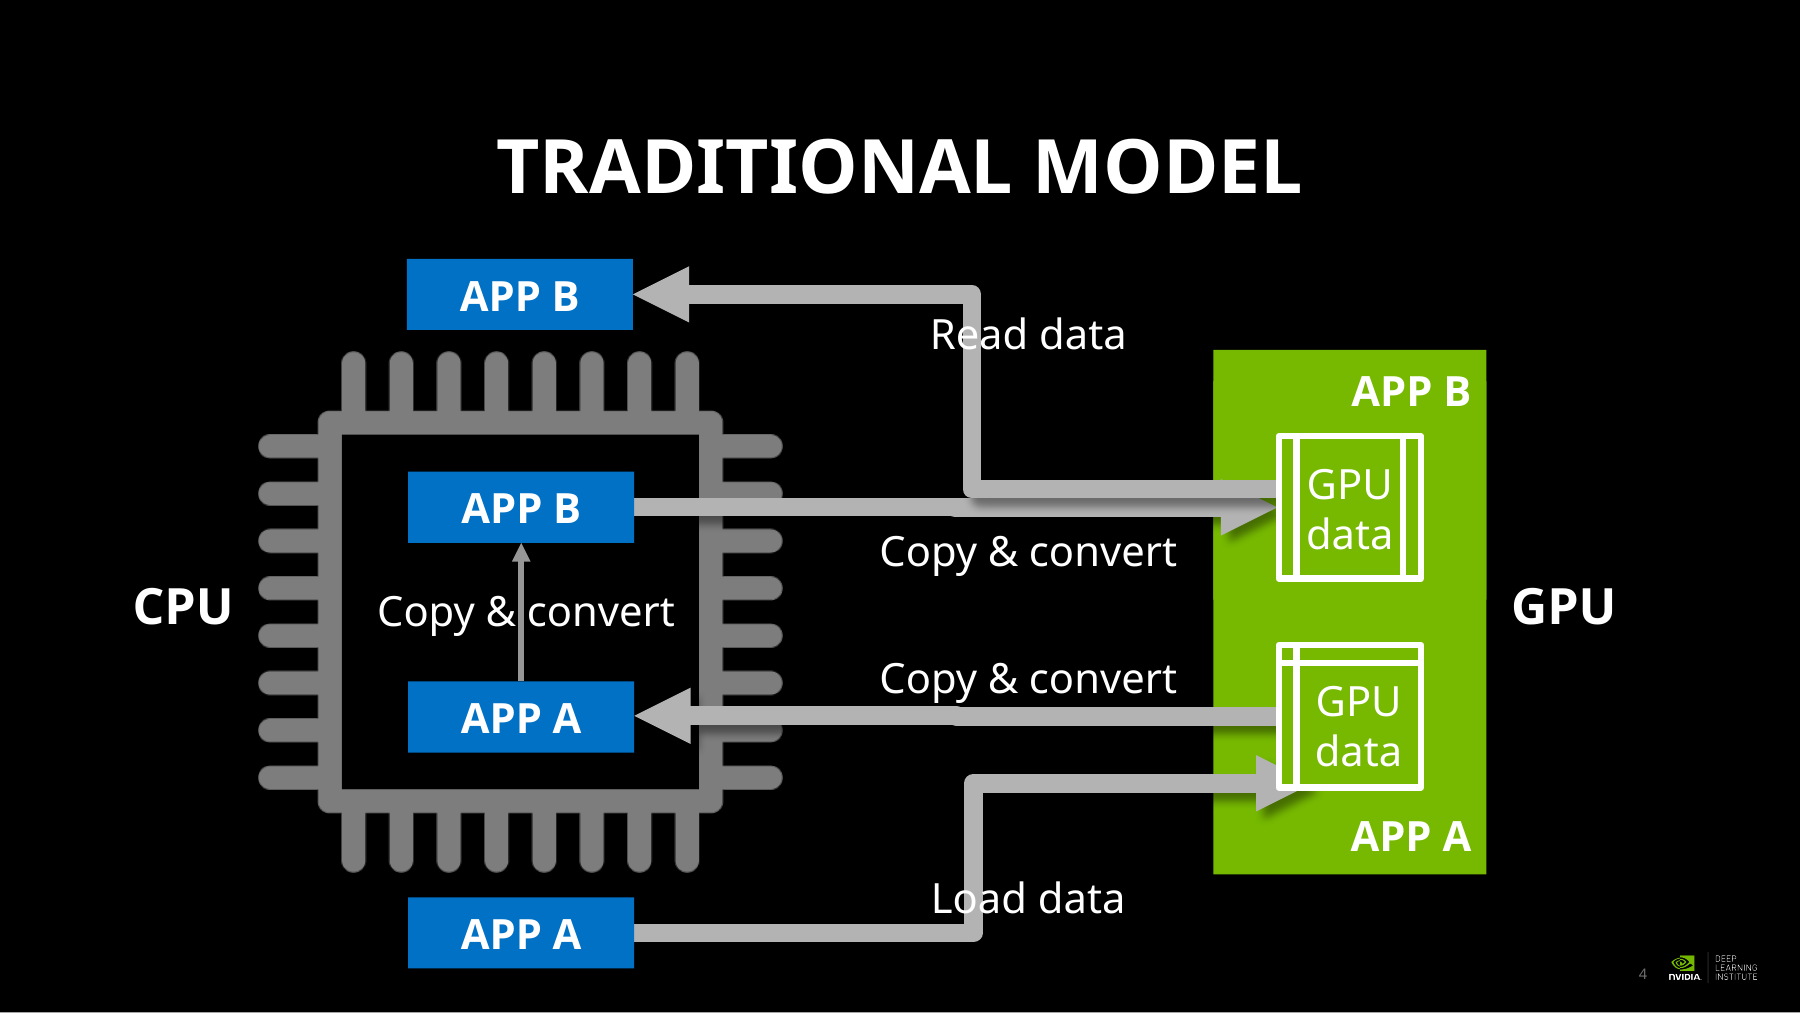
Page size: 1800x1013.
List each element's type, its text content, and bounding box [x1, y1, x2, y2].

text_box Copy & convert [853, 658, 1204, 696]
title Traditional model [81, 120, 1719, 219]
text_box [632, 294, 1312, 490]
text_box CPU [102, 580, 249, 637]
text_box APP B [406, 258, 633, 330]
text_box GPU data [1278, 436, 1422, 579]
text_box GPU data [1278, 645, 1422, 788]
picture [1658, 944, 1763, 991]
text_box APP A [1213, 600, 1487, 875]
text_box APP B [1213, 349, 1487, 600]
picture [258, 349, 784, 875]
text_box GPU [1496, 580, 1645, 637]
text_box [633, 783, 1313, 934]
text_box APP A [408, 897, 635, 969]
text_box Copy & convert [853, 531, 1204, 568]
